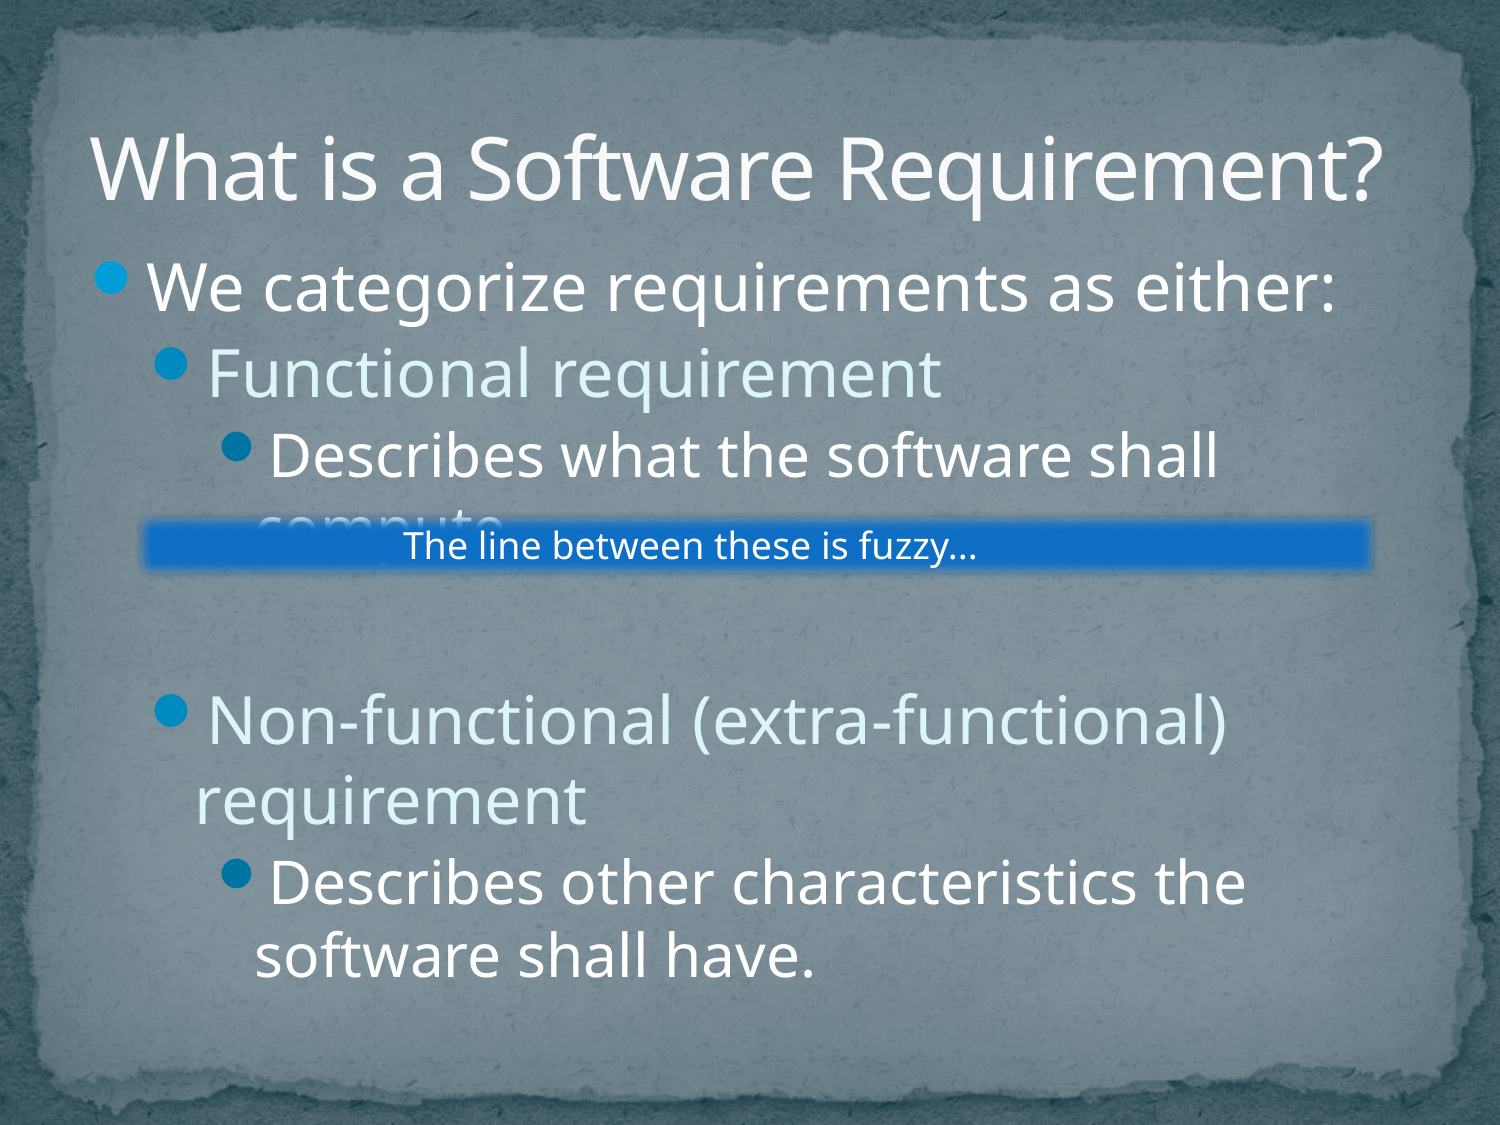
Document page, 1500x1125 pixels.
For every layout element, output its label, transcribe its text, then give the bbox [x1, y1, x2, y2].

title What is a Software Requirement? [74, 24, 1425, 225]
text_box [140, 517, 1374, 573]
list We categorize requirements as either: Functional requirement Describes what the software shall compute. Non-functional (extra-functional) requirement Describes other characteristics the software shall have. [75, 237, 1425, 1005]
